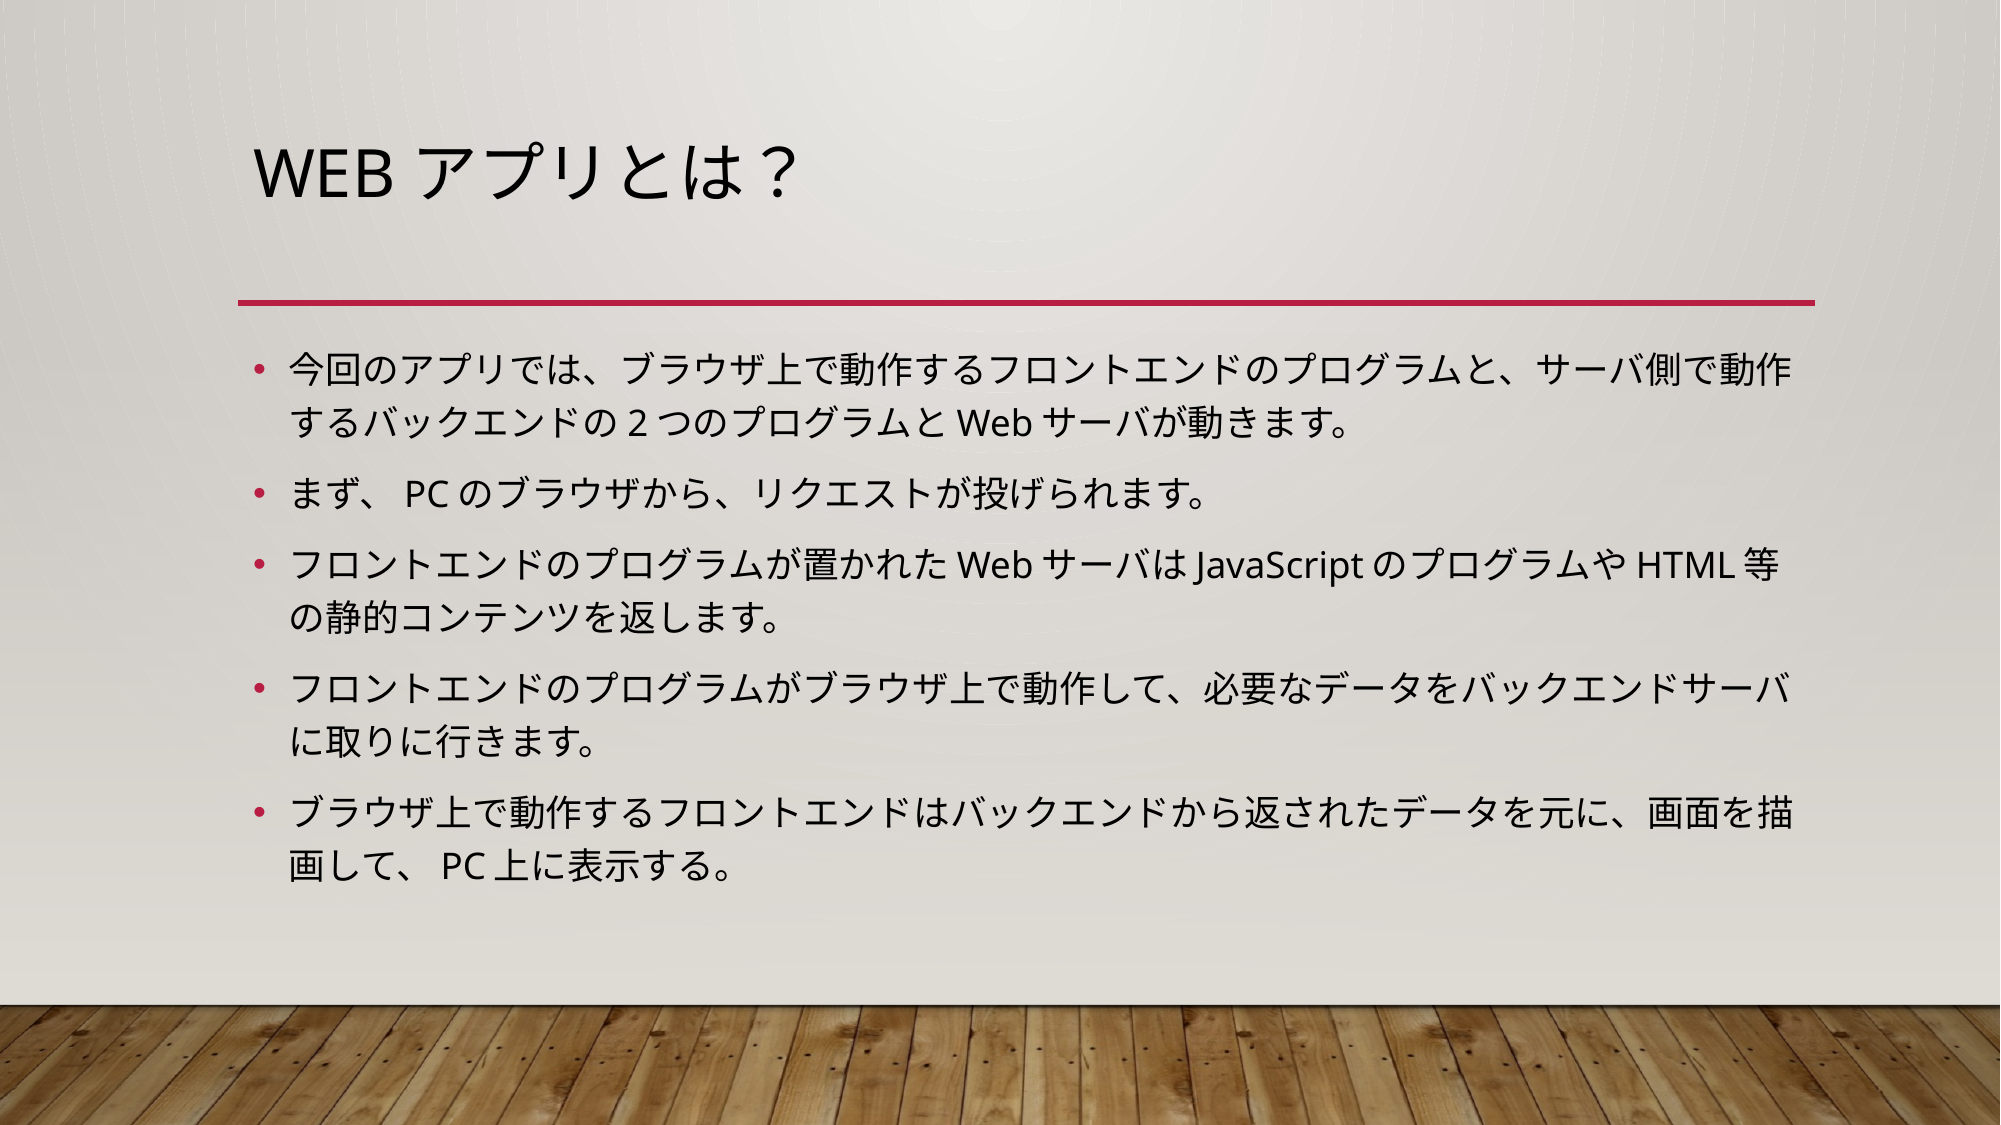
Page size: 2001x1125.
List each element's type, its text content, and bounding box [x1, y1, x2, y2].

picture [0, 1005, 2000, 1125]
list 今回のアプリでは、ブラウザ上で動作するフロントエンドのプログラムと、サーバ側で動作するバックエンドの2つのプログラムとWebサーバが動きます。 まず、PCのブラウザから、リクエストが投げられます。 フロントエンドのプログラムが置かれたWebサーバはJavaScriptのプログラムやHTML等の静的コンテンツを返します。 フロントエンドのプログラムがブラウザ上で動作して、必要なデータをバックエンドサーバに取りに行きます。 ブラウザ上で動作するフロントエンドはバックエンドから返されたデータを元に、画面を描画して、PC上に表示する。 [238, 330, 1814, 897]
title Webアプリとは？ [238, 131, 1814, 305]
